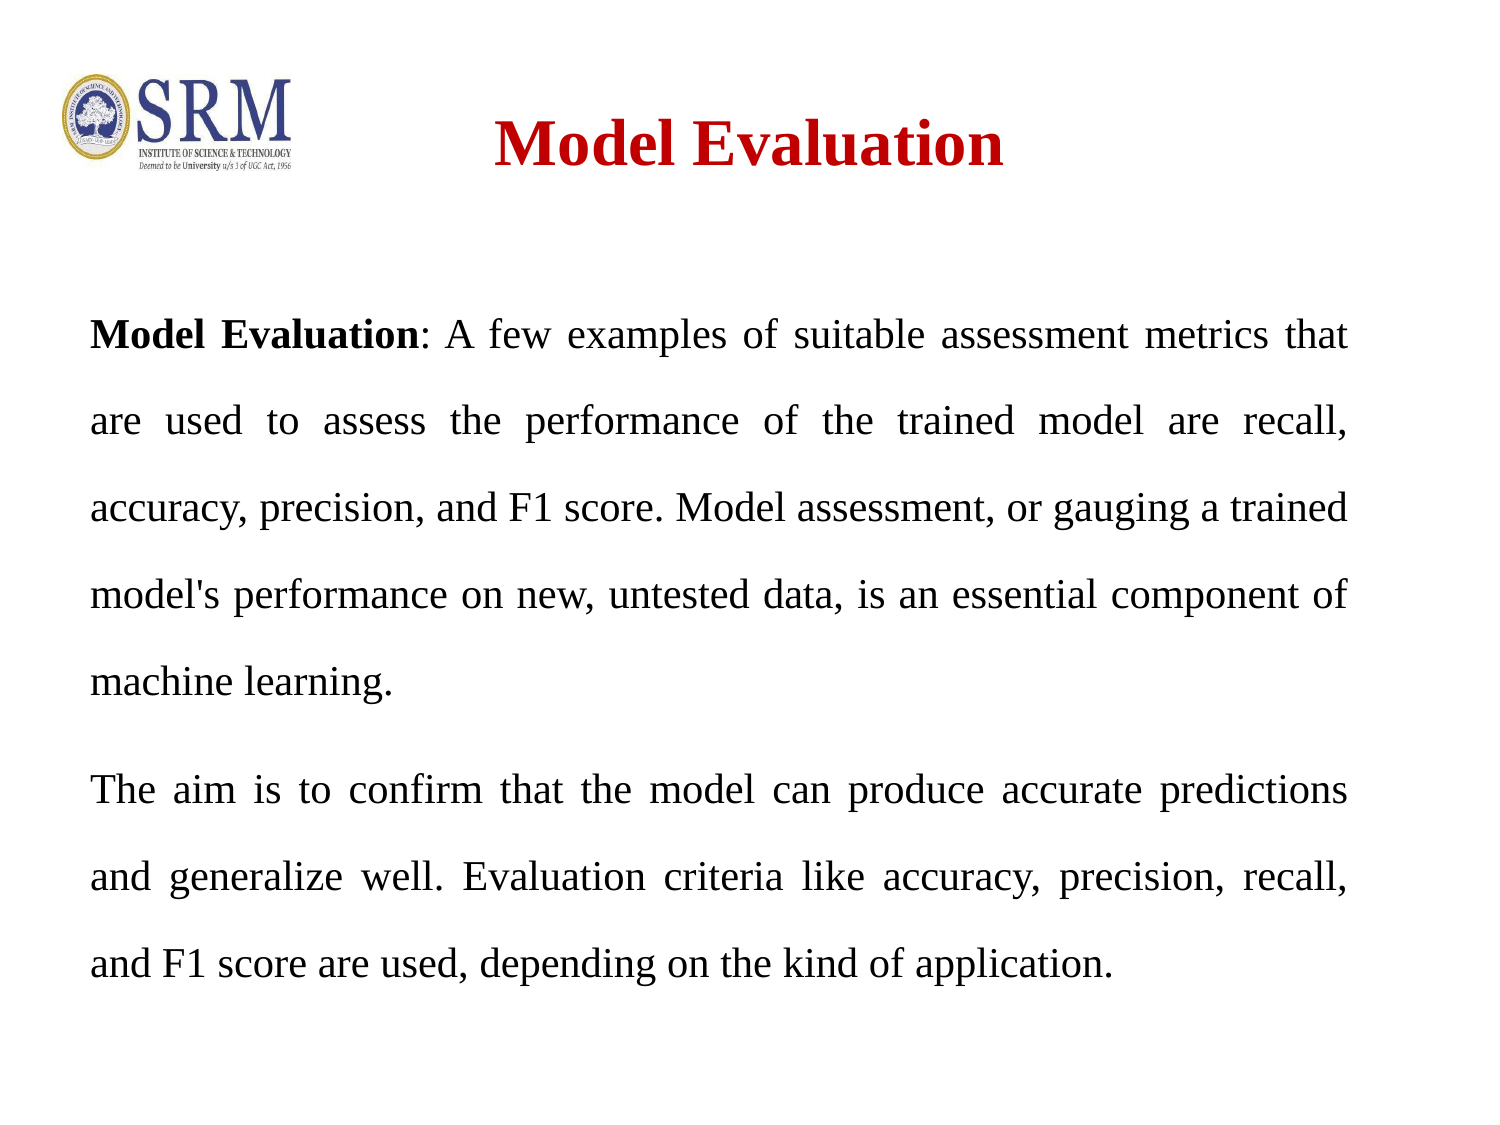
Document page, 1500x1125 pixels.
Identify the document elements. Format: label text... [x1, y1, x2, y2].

title Model Evaluation [75, 45, 1425, 233]
list Model Evaluation: A few examples of suitable assessment metrics that are used to assess the performance of the trained model are recall, accuracy, precision, and F1 score. Model assessment, or gauging a trained model's performance on new, untested data, is an essential component of machine learning. The aim is to confirm that the model can produce accurate predictions and generalize well. Evaluation criteria like accuracy, precision, recall, and F1 score are used, depending on the kind of application. [75, 262, 1425, 1005]
picture [62, 74, 291, 172]
